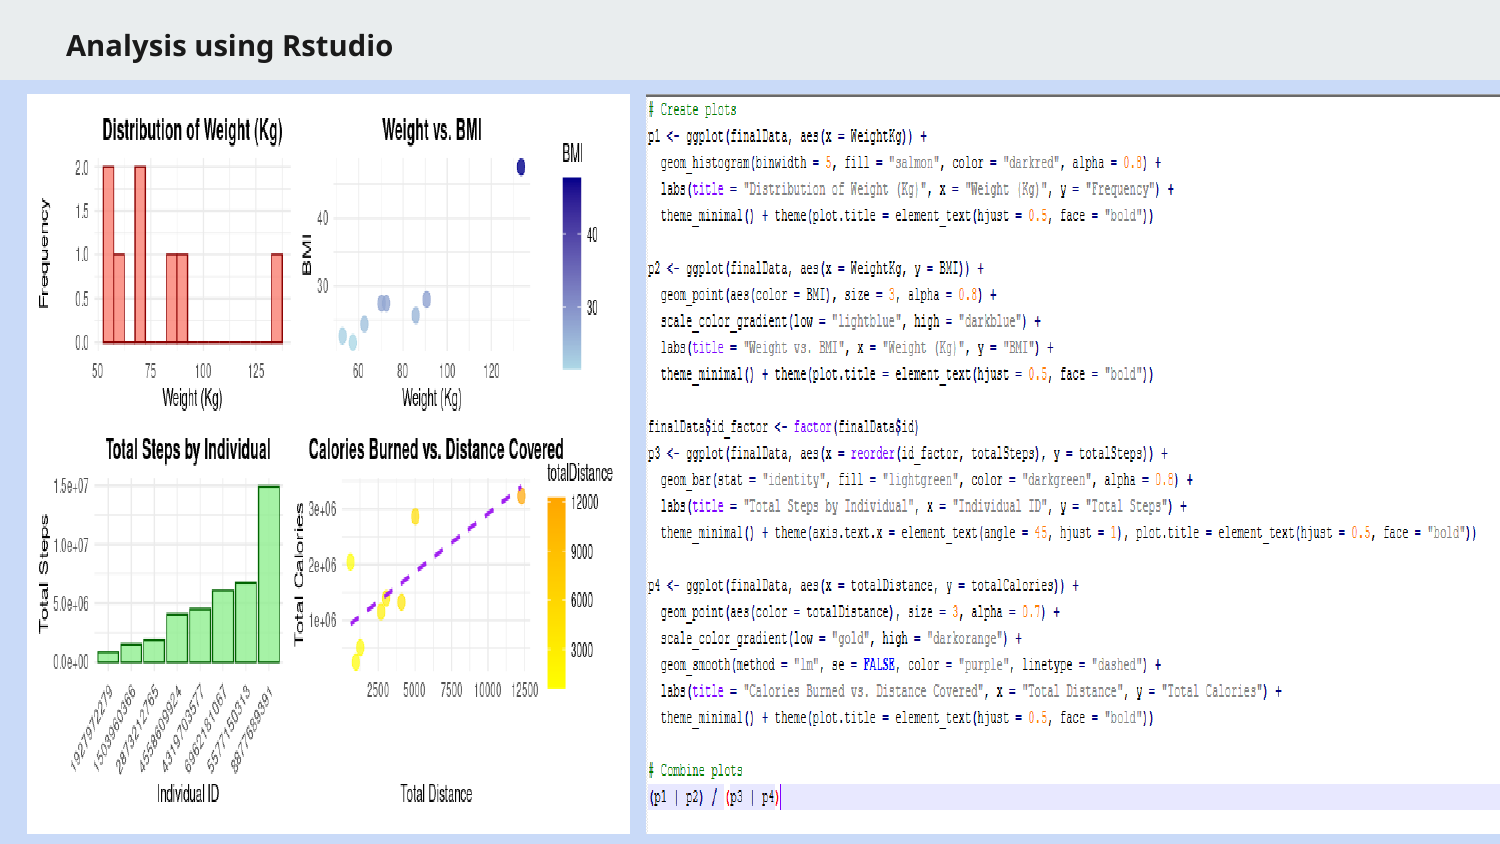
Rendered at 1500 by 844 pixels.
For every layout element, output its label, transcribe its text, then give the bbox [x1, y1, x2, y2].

picture [26, 94, 630, 835]
title Analysis using Rstudio [51, 12, 1449, 78]
picture [645, 94, 1500, 835]
